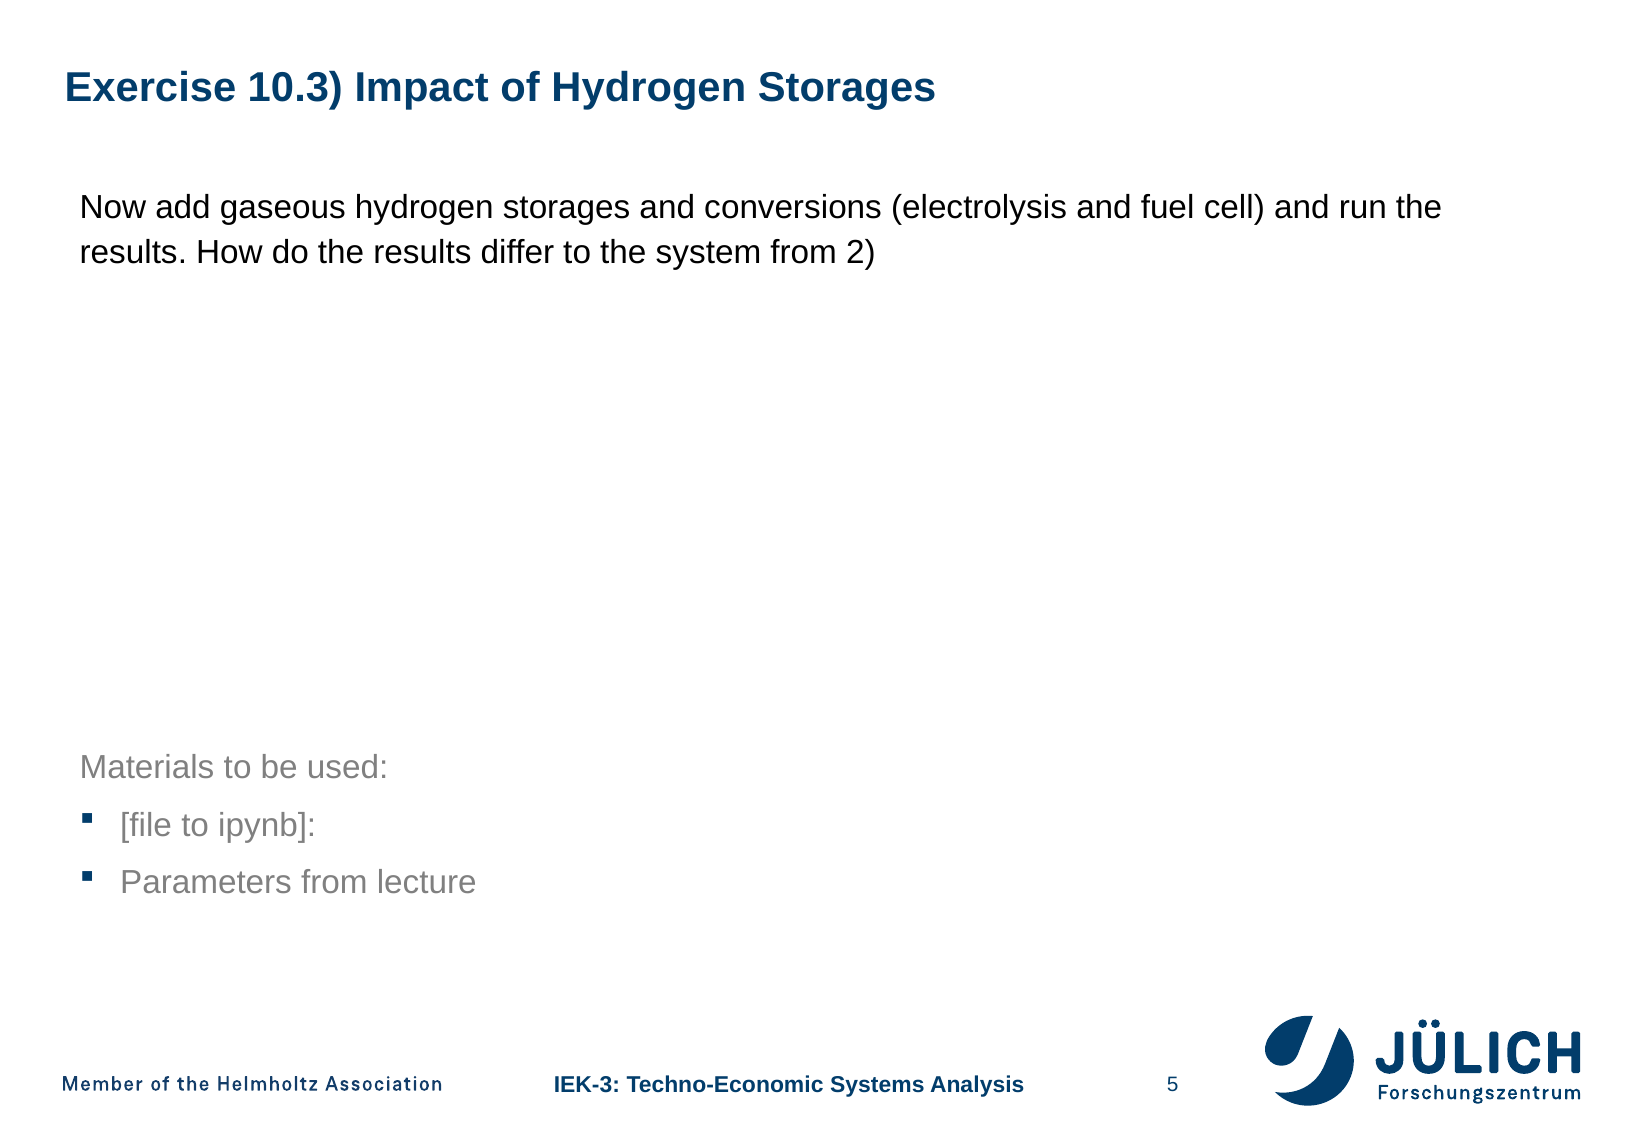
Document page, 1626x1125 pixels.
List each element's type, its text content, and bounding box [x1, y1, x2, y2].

title Exercise 10.3) Impact of Hydrogen Storages [64, 52, 1561, 126]
text_box Materials to be used: [file to ipynb]: Parameters from lecture [64, 732, 1563, 988]
list Now add gaseous hydrogen storages and conversions (electrolysis and fuel cell) and run the results. How do the results differ to the system from 2) [64, 172, 1563, 721]
slide_number 5 [1166, 1070, 1238, 1109]
